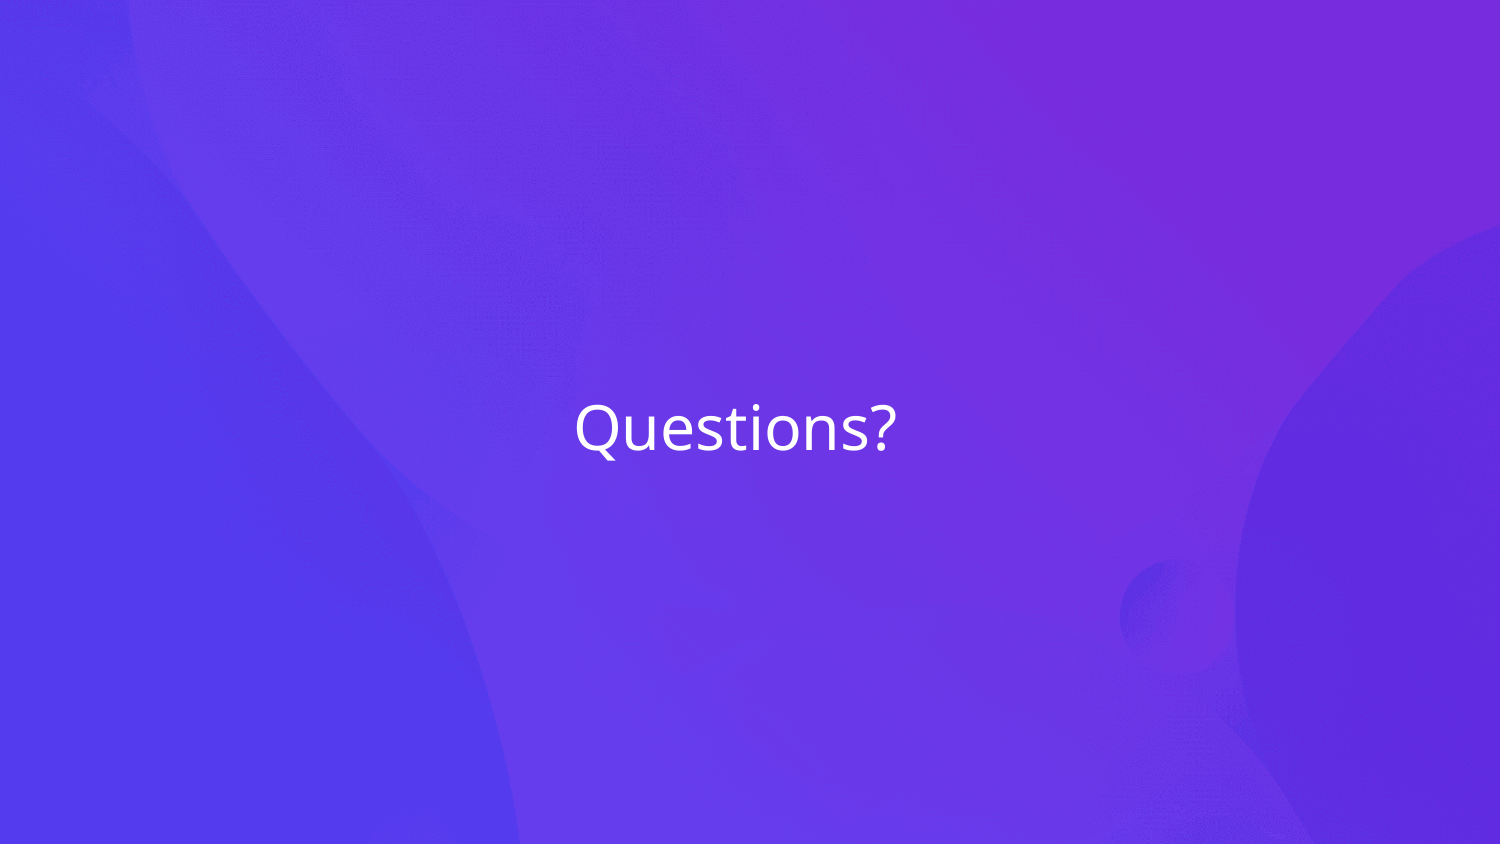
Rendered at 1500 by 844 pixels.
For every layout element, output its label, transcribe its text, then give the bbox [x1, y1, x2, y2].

picture [0, 0, 1500, 844]
title Questions? [558, 365, 942, 479]
